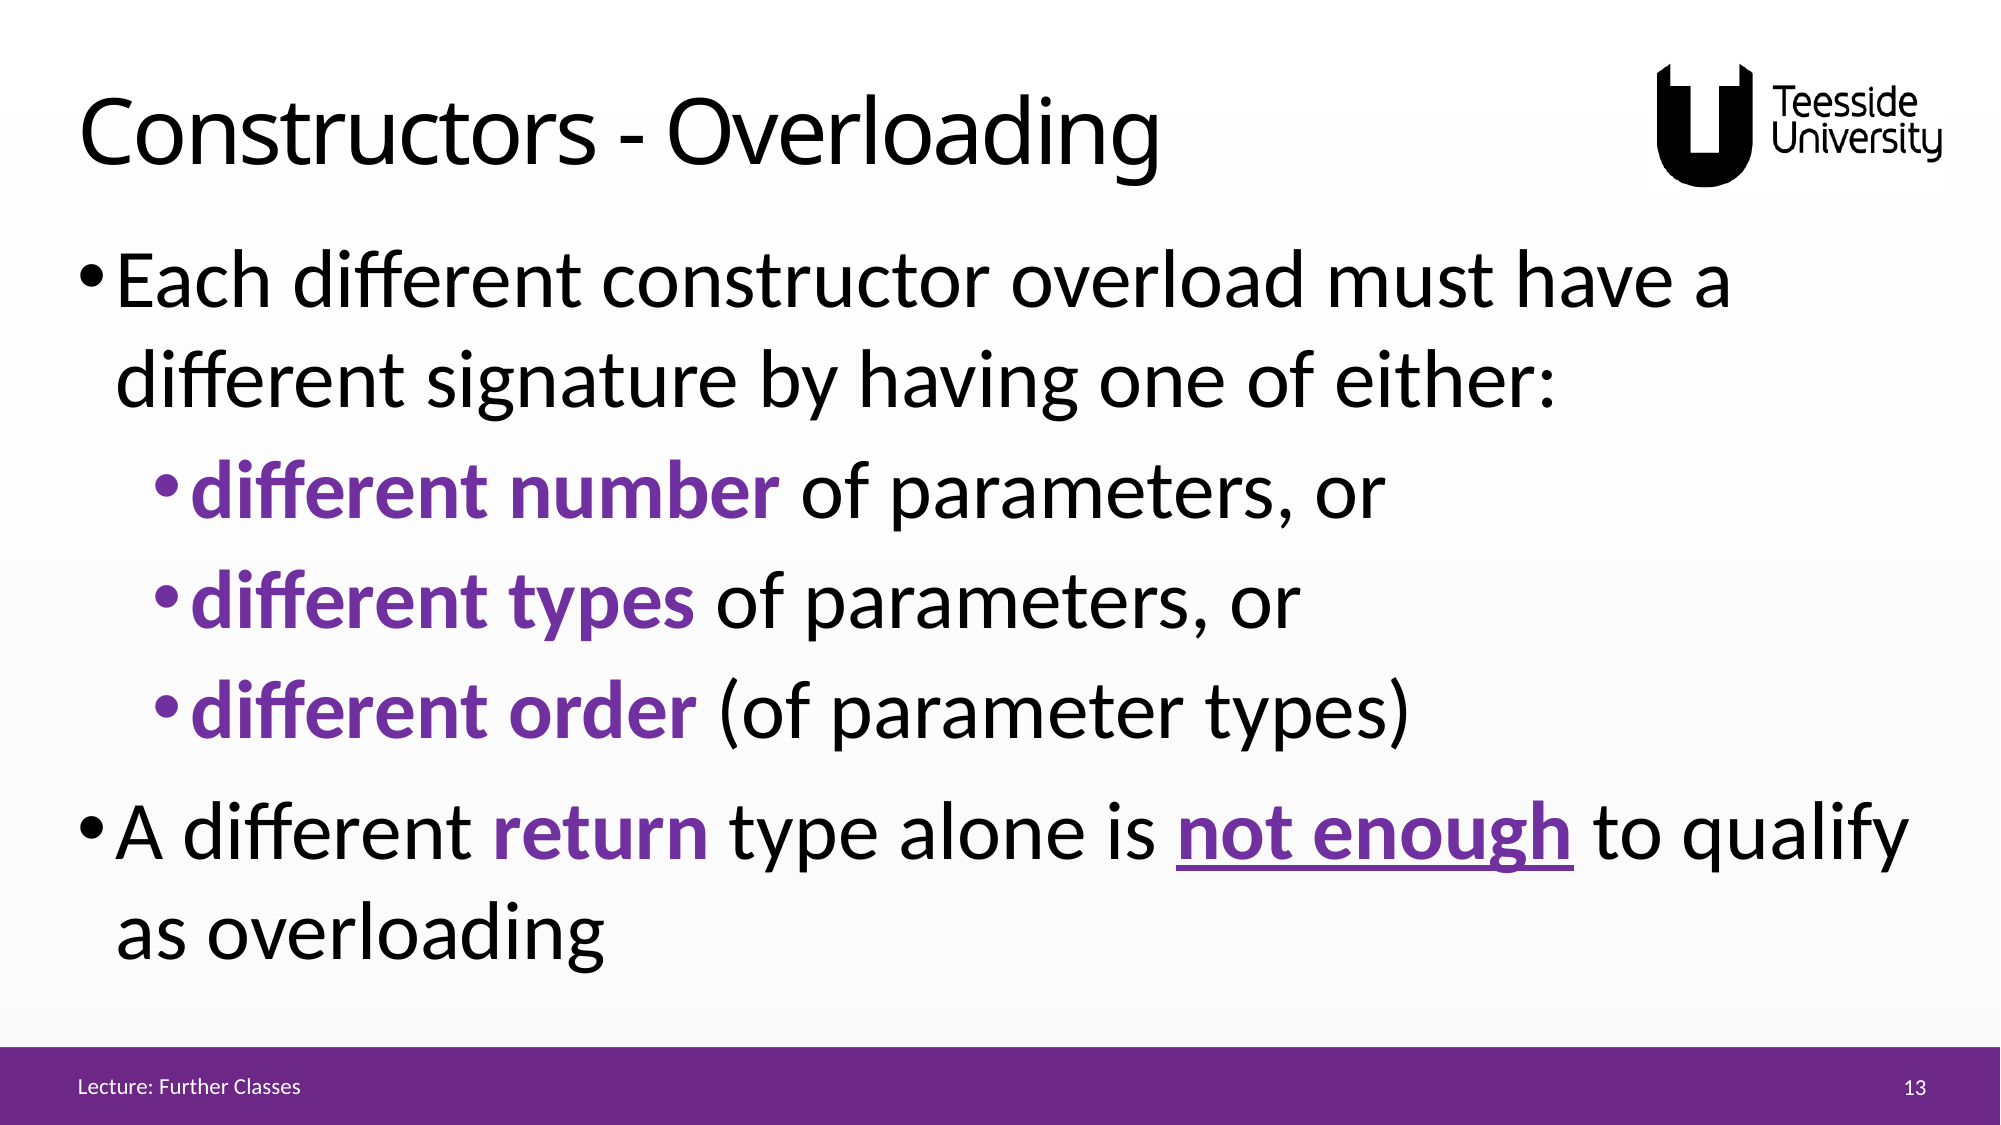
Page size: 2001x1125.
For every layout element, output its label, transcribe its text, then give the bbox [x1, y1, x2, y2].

title Constructors - Overloading [62, 59, 1623, 191]
slide_number 13 [1859, 1068, 1942, 1105]
picture [1652, 59, 1946, 191]
list Each different constructor overload must have a different signature by having one of either: different number of parameters, or different types of parameters, or different order (of parameter types) A different return type alone is not enough to qualify as overloading [62, 217, 1946, 985]
footer Lecture: Further Classes [62, 1068, 1811, 1103]
